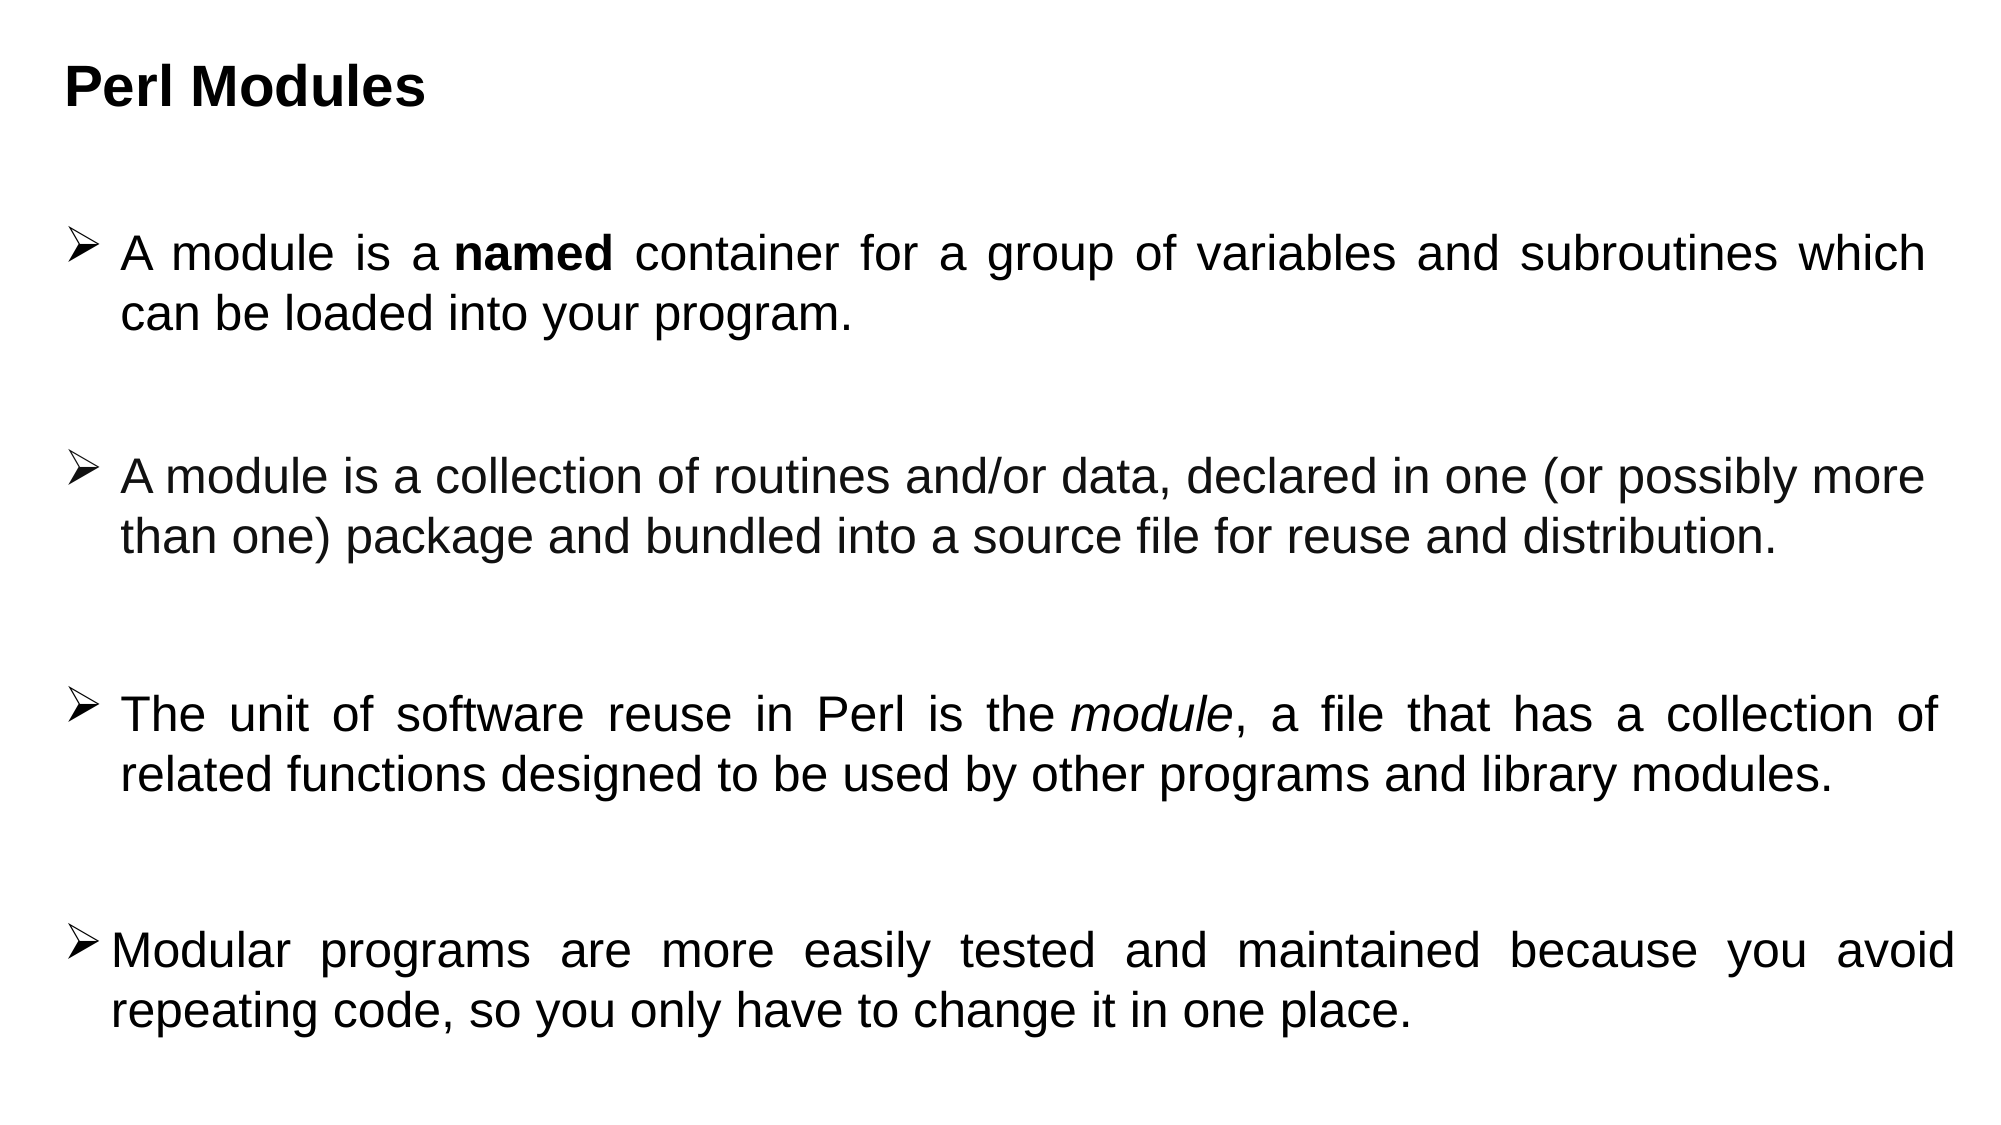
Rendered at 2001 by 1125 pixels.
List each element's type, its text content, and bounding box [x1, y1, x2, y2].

text_box A module is a collection of routines and/or data, declared in one (or possibly more than one) package and bundled into a source file for reuse and distribution. [49, 436, 1942, 572]
text_box A module is a named container for a group of variables and subroutines which can be loaded into your program. [49, 213, 1942, 349]
text_box Modular programs are more easily tested and maintained because you avoid repeating code, so you only have to change it in one place. [49, 909, 1972, 1045]
text_box Perl Modules [49, 40, 527, 126]
text_box The unit of software reuse in Perl is the module, a file that has a collection of related functions designed to be used by other programs and library modules. [49, 673, 1954, 809]
